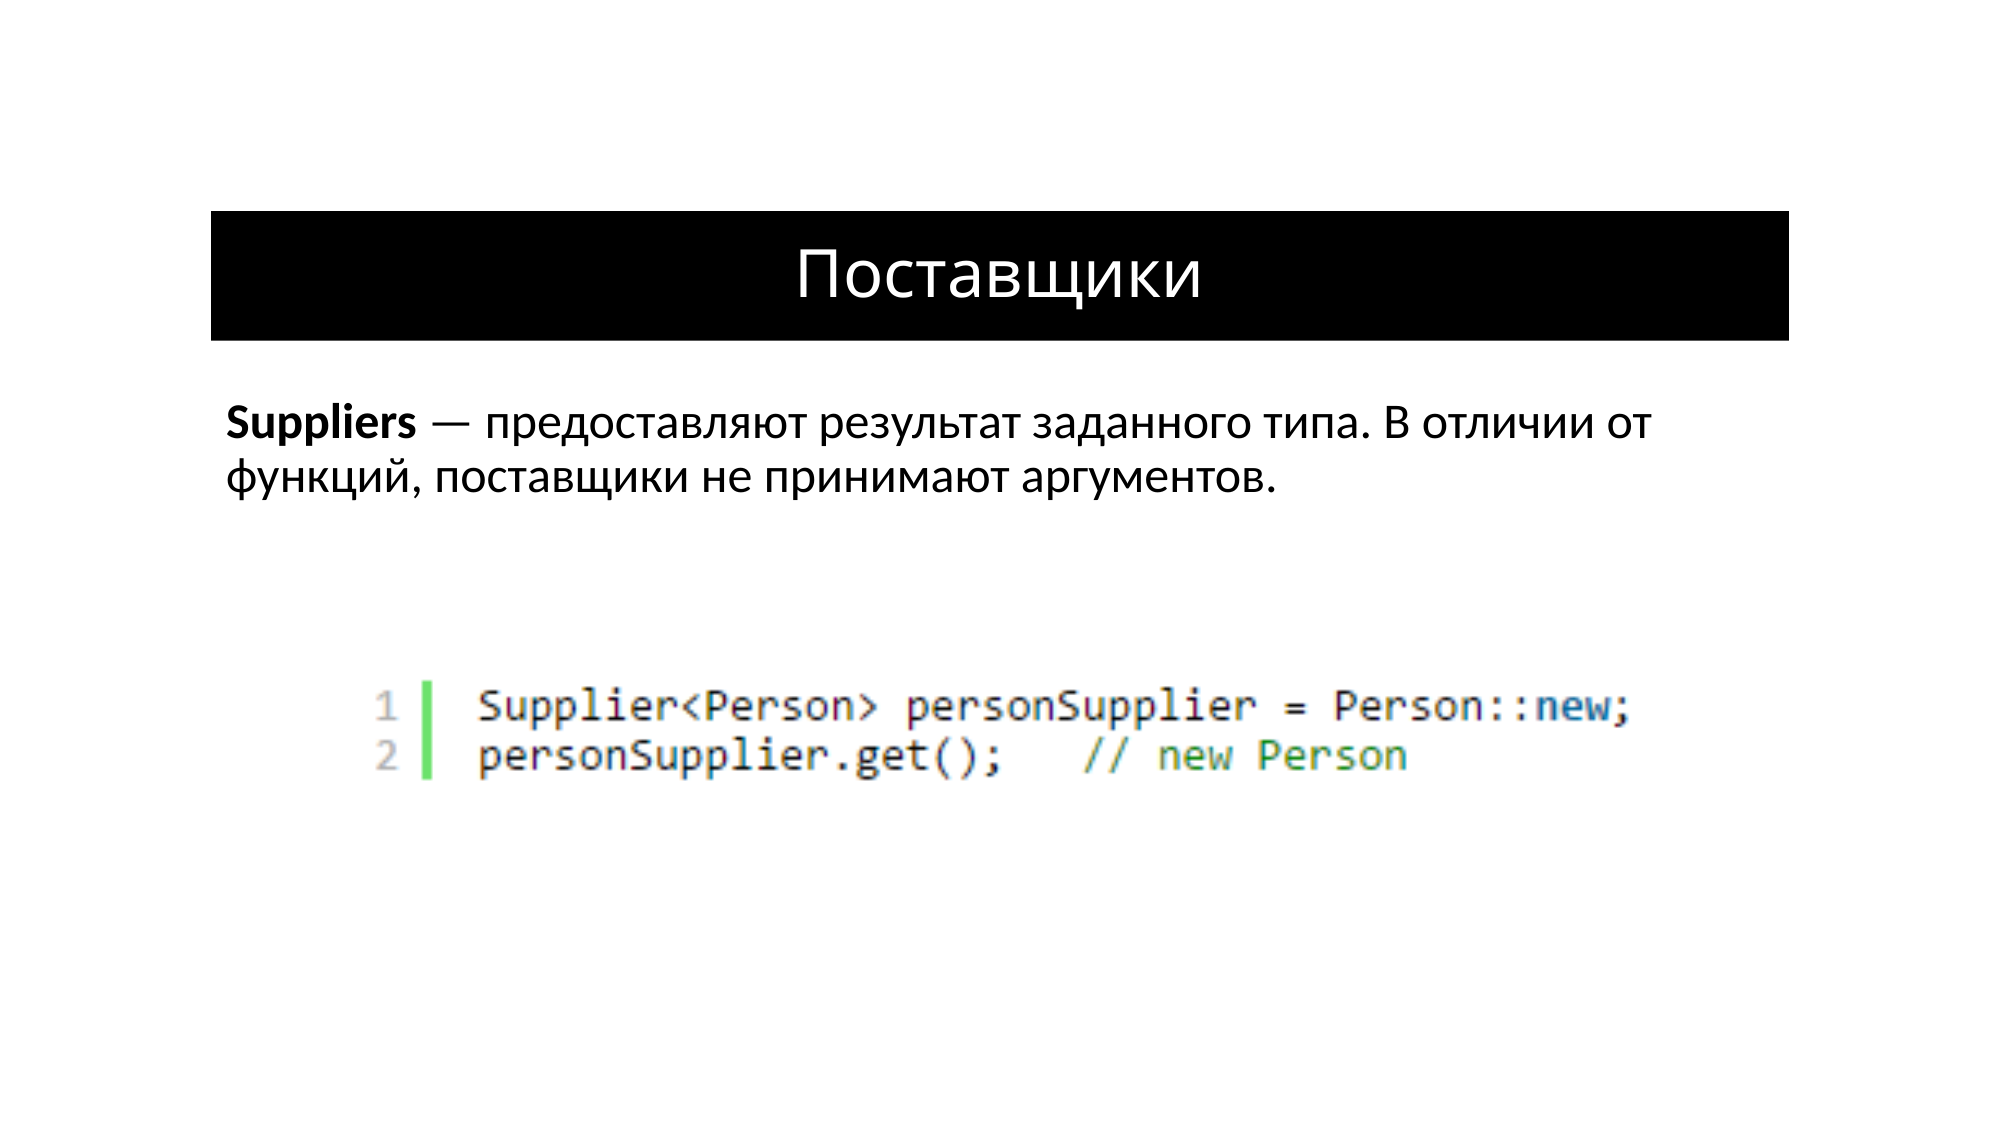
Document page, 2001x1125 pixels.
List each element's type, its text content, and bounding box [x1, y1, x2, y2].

list Suppliers — предоставляют результат заданного типа. В отличии от функций, поставщики не принимают аргументов. [211, 387, 1789, 640]
picture [299, 639, 1701, 817]
title Поставщики [211, 211, 1789, 341]
